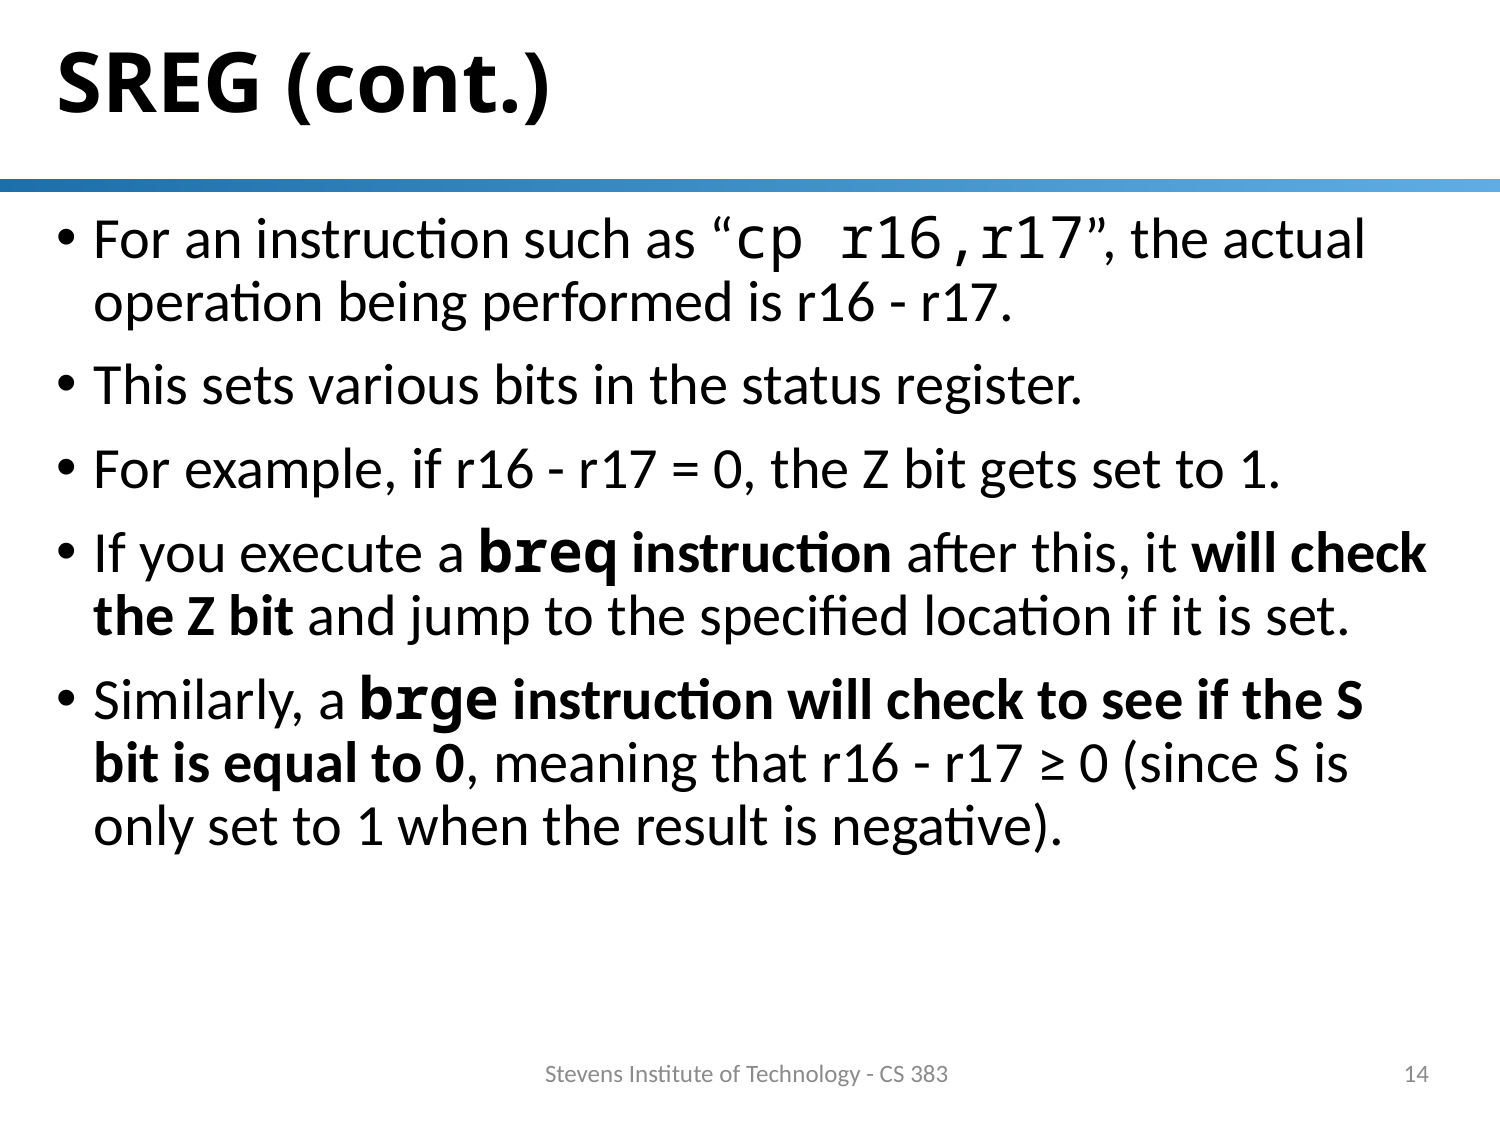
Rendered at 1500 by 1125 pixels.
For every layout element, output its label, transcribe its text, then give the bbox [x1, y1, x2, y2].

title SREG (cont.) [41, 0, 1445, 171]
footer Stevens Institute of Technology - CS 383 [496, 1042, 1004, 1103]
slide_number 14 [1106, 1042, 1445, 1103]
list For an instruction such as “cp r16,r17”, the actual operation being performed is r16 - r17. This sets various bits in the status register. For example, if r16 - r17 = 0, the Z bit gets set to 1. If you execute a breq instruction after this, it will check the Z bit and jump to the specified location if it is set. Similarly, a brge instruction will check to see if the S bit is equal to 0, meaning that r16 - r17 ≥ 0 (since S is only set to 1 when the result is negative). [41, 200, 1445, 1014]
